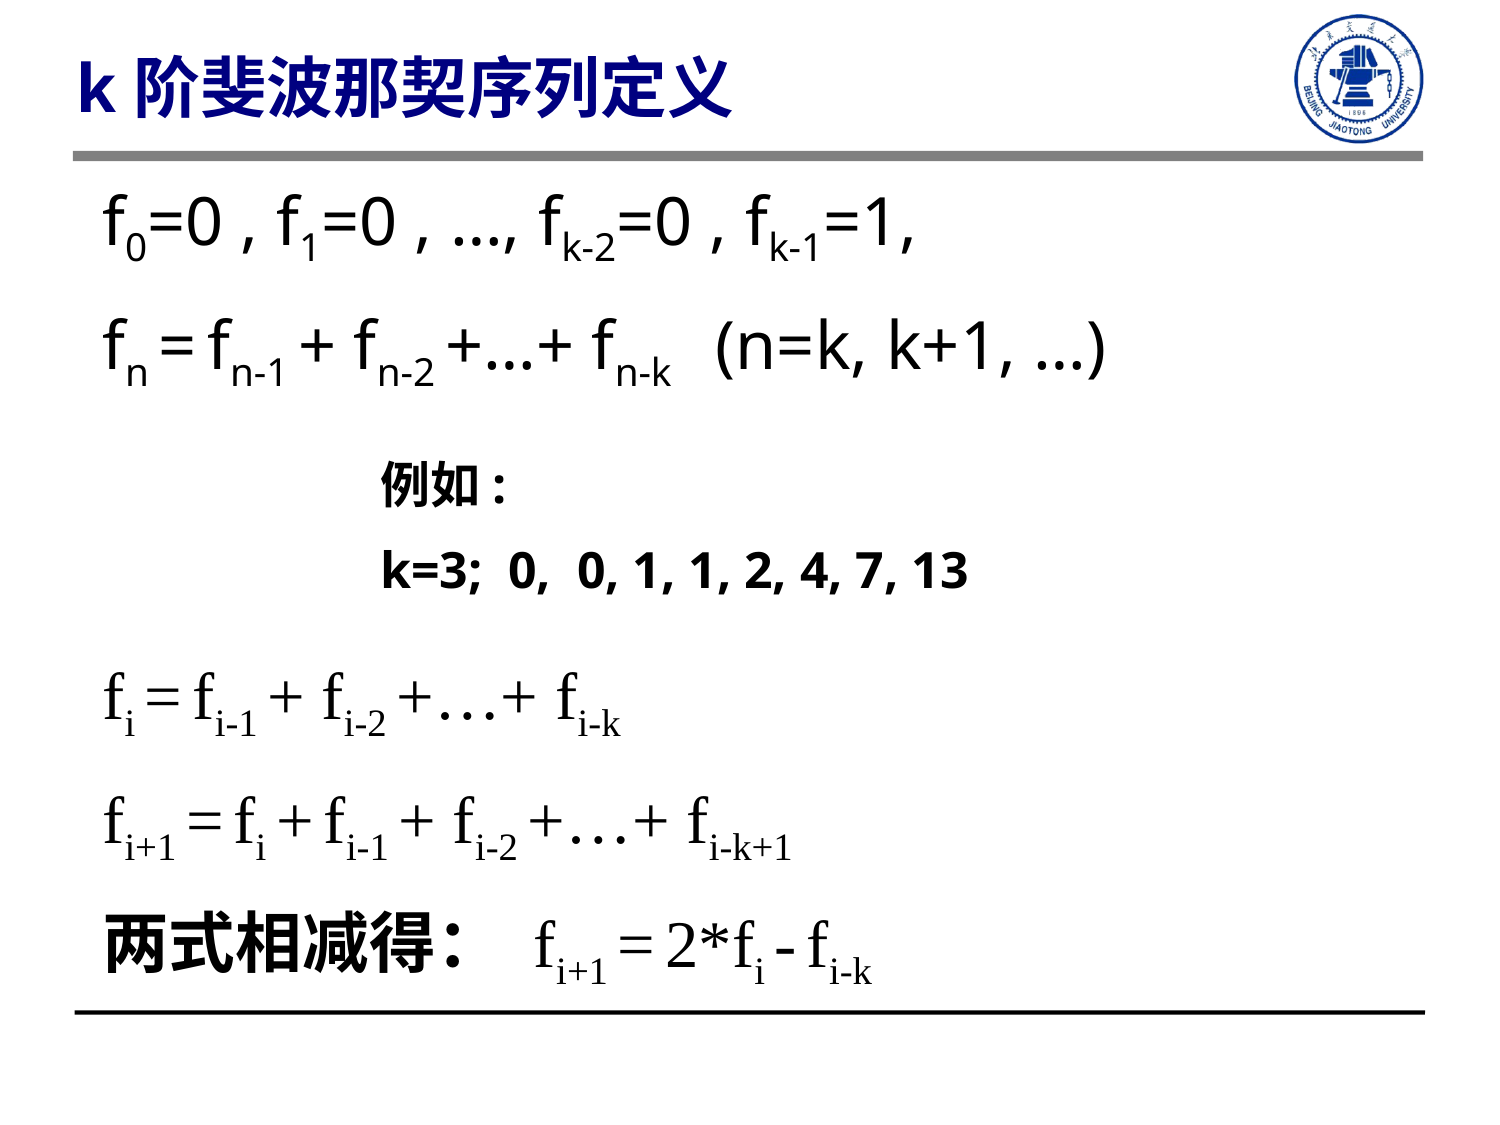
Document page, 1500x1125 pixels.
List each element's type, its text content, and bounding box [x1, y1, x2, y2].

picture [1294, 14, 1424, 144]
text_box k阶斐波那契序列定义 [62, 22, 775, 147]
text_box fi = fi-1 + fi-2 +…+ fi-k fi+1 = fi + fi-1 + fi-2 +…+ fi-k+1 两式相减得： fi+1 = 2*fi - fi-k [87, 645, 1500, 1000]
text_box f0=0 , f1=0 , …, fk-2=0 , fk-1=1, fn = fn-1 + fn-2 +…+ fn-k (n=k, k+1, …) [87, 170, 1500, 401]
text_box 例如: k=3; 0, 0, 1, 1, 2, 4, 7, 13 [365, 420, 1116, 607]
